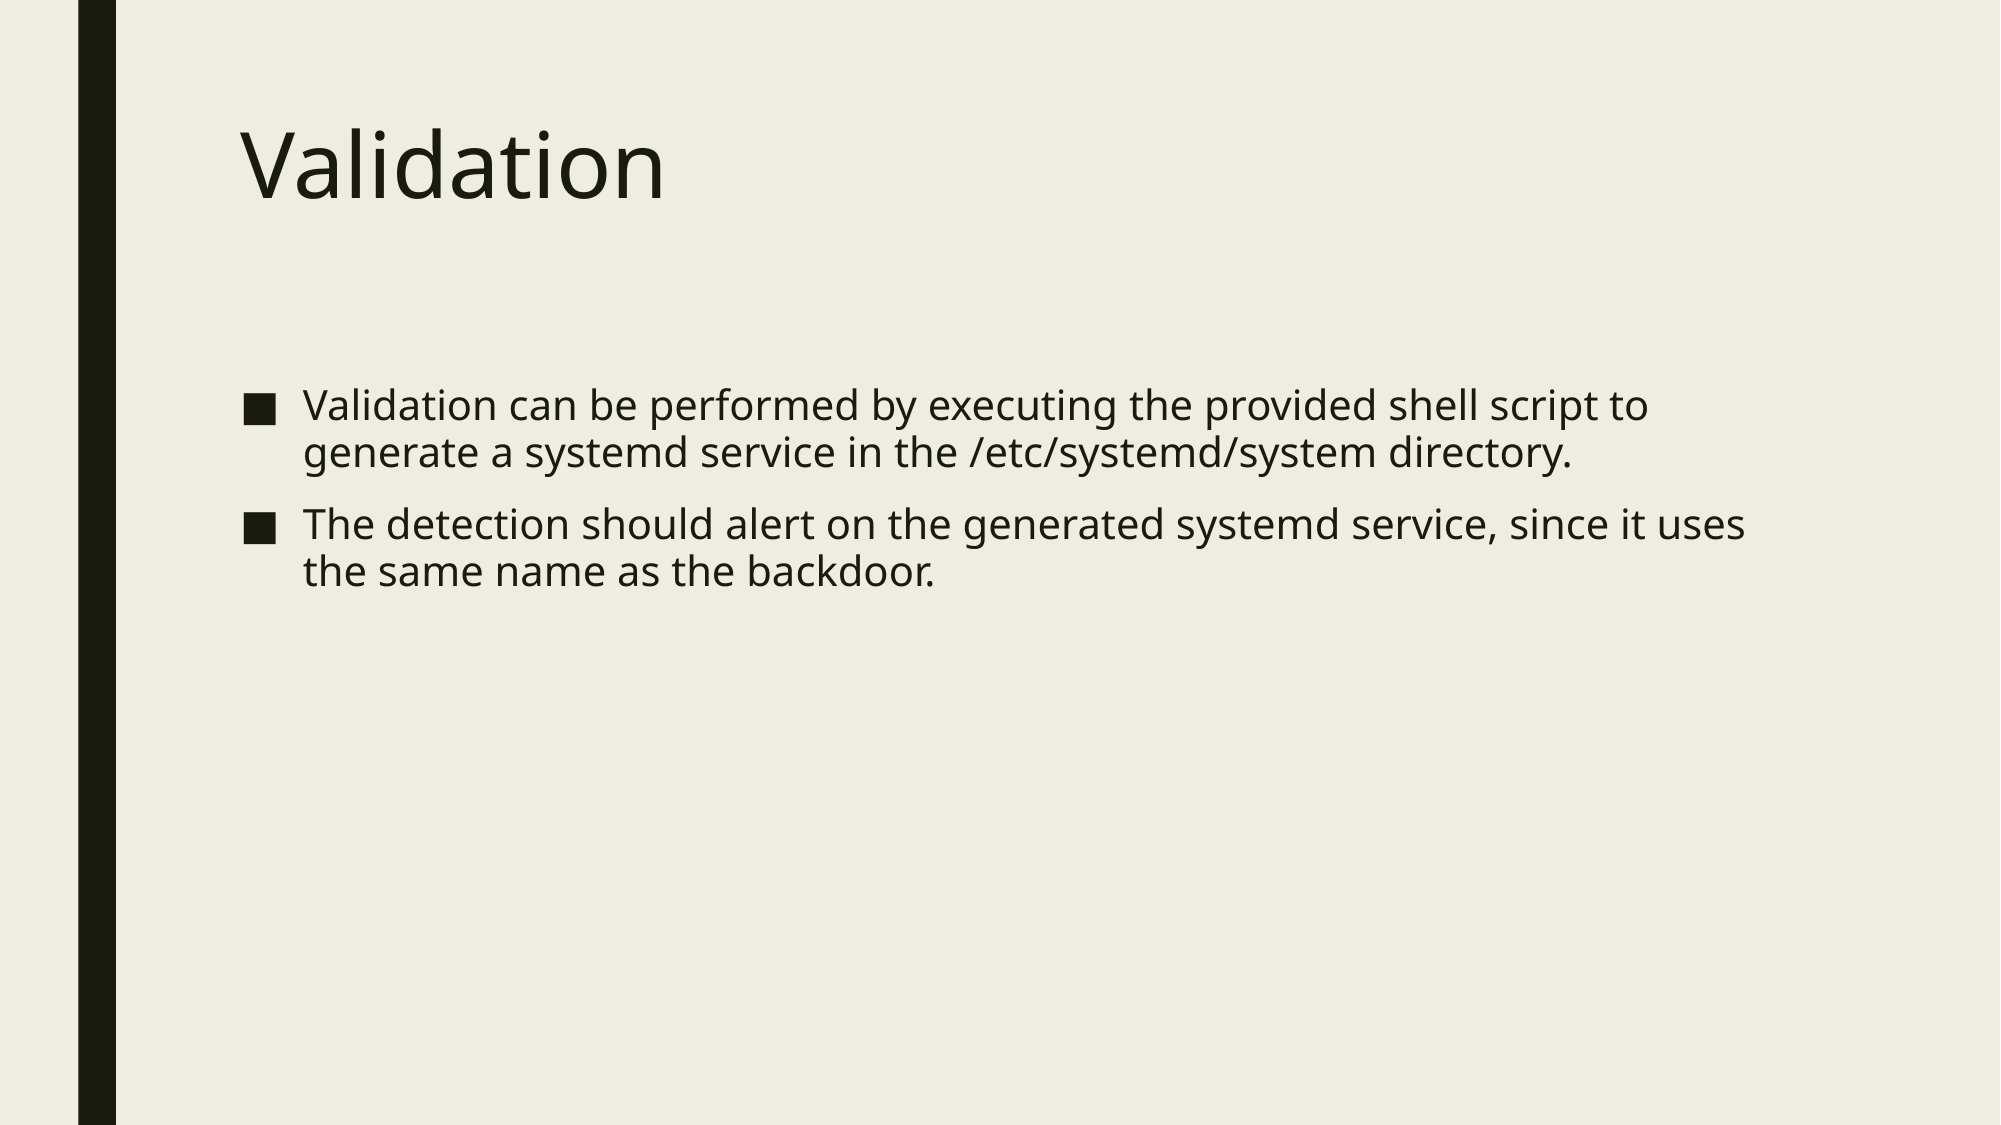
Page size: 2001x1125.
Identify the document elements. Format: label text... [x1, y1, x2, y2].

list Validation can be performed by executing the provided shell script to generate a systemd service in the /etc/systemd/system directory. The detection should alert on the generated systemd service, since it uses the same name as the backdoor. [225, 375, 1800, 963]
title Validation [225, 112, 1800, 357]
